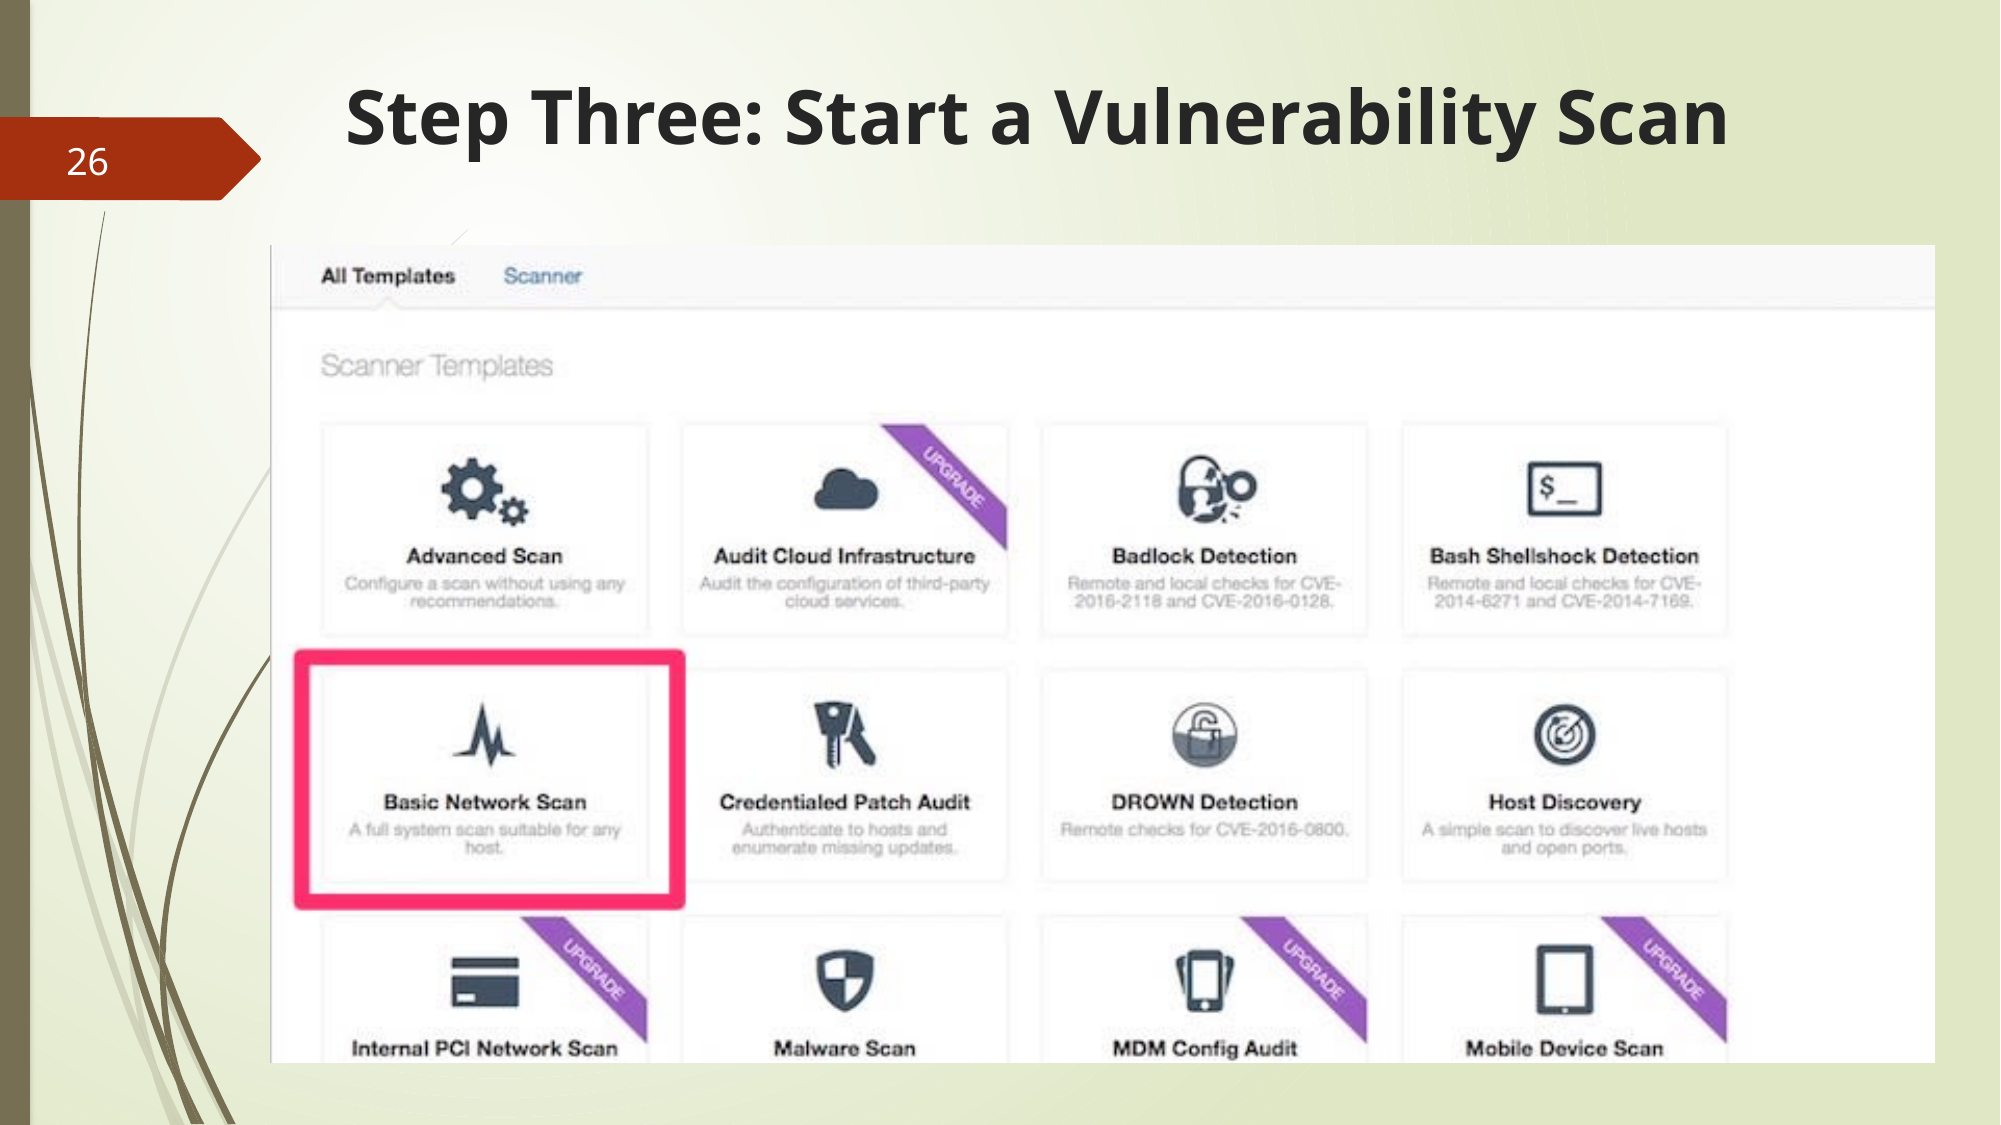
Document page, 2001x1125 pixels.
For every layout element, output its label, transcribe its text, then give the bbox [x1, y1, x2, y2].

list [270, 244, 1935, 1063]
text_box 26 [51, 130, 174, 191]
title Step Three: Start a Vulnerability Scan [330, 62, 1793, 244]
